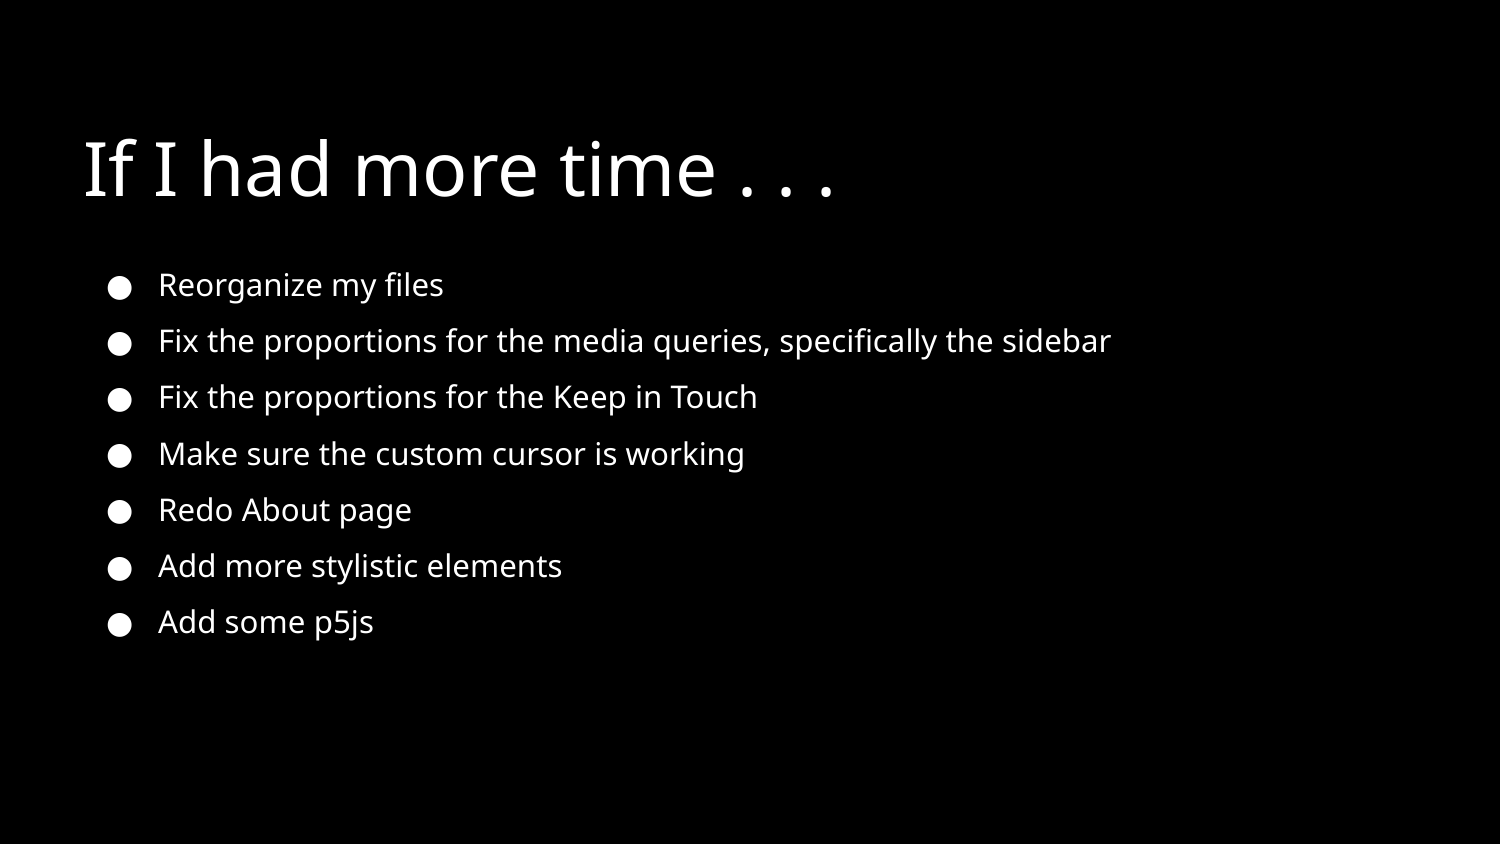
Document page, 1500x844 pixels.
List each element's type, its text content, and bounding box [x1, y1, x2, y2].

title If I had more time . . . [68, 105, 1037, 231]
subtitle Reorganize my files Fix the proportions for the media queries, specifically the sidebar Fix the proportions for the Keep in Touch Make sure the custom cursor is working Redo About page Add more stylistic elements Add some p5js [68, 231, 1330, 662]
